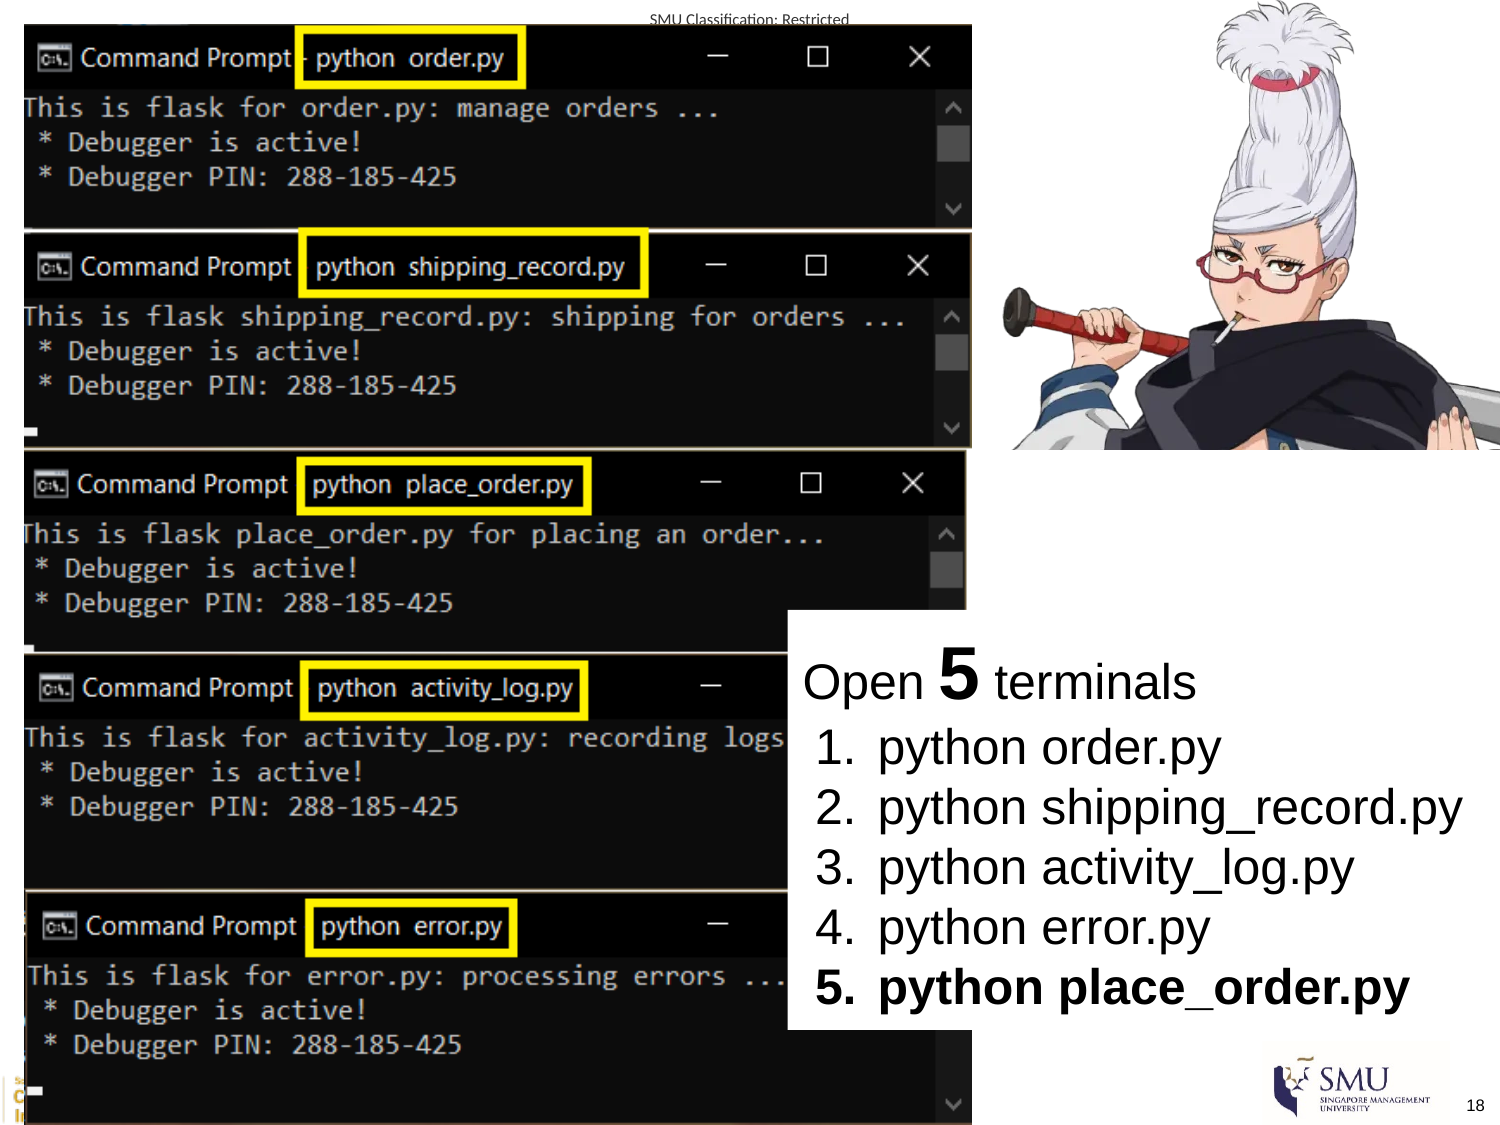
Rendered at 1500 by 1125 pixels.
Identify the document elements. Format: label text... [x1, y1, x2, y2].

slide_number ‹#› [1287, 1087, 1500, 1125]
picture [0, 24, 972, 1125]
text_box Open 5 terminals python order.py python shipping_record.py python activity_log.py python error.py python place_order.py [976, 609, 1500, 1030]
picture [1000, 0, 1500, 451]
picture [1262, 1041, 1450, 1125]
